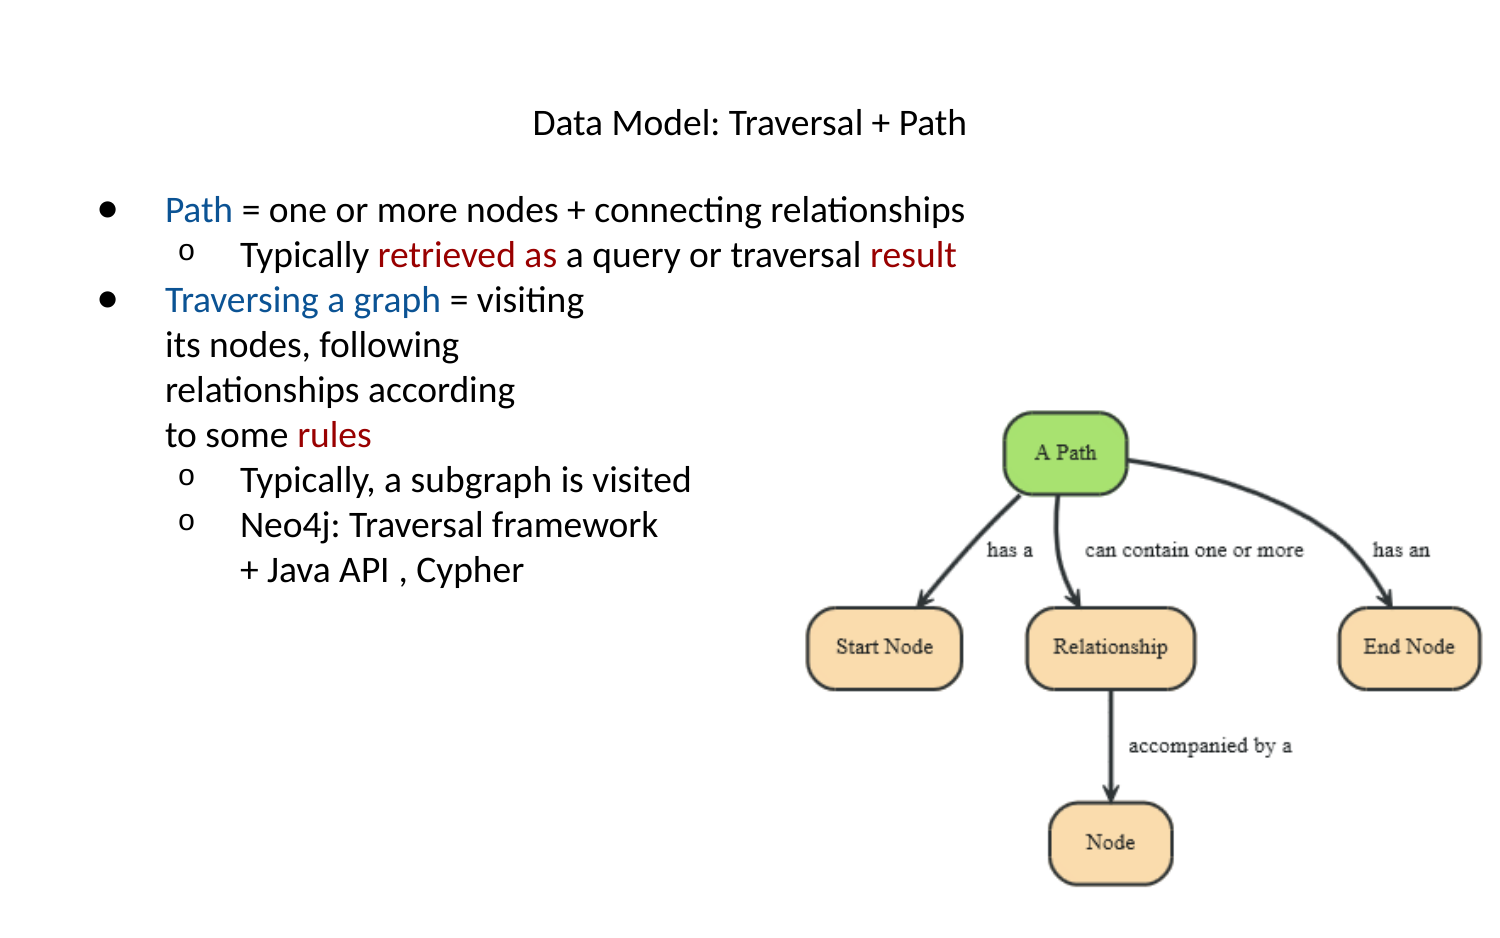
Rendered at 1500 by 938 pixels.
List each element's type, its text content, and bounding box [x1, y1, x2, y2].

picture [798, 404, 1488, 894]
title Data Model: Traversal + Path [75, 37, 1425, 158]
list Path = one or more nodes + connecting relationships Typically retrieved as a query or traversal result Traversing a graph = visiting its nodes, following relationships according to some rules Typically, a subgraph is visited Neo4j: Traversal framework + Java API , Cypher [75, 170, 1425, 898]
